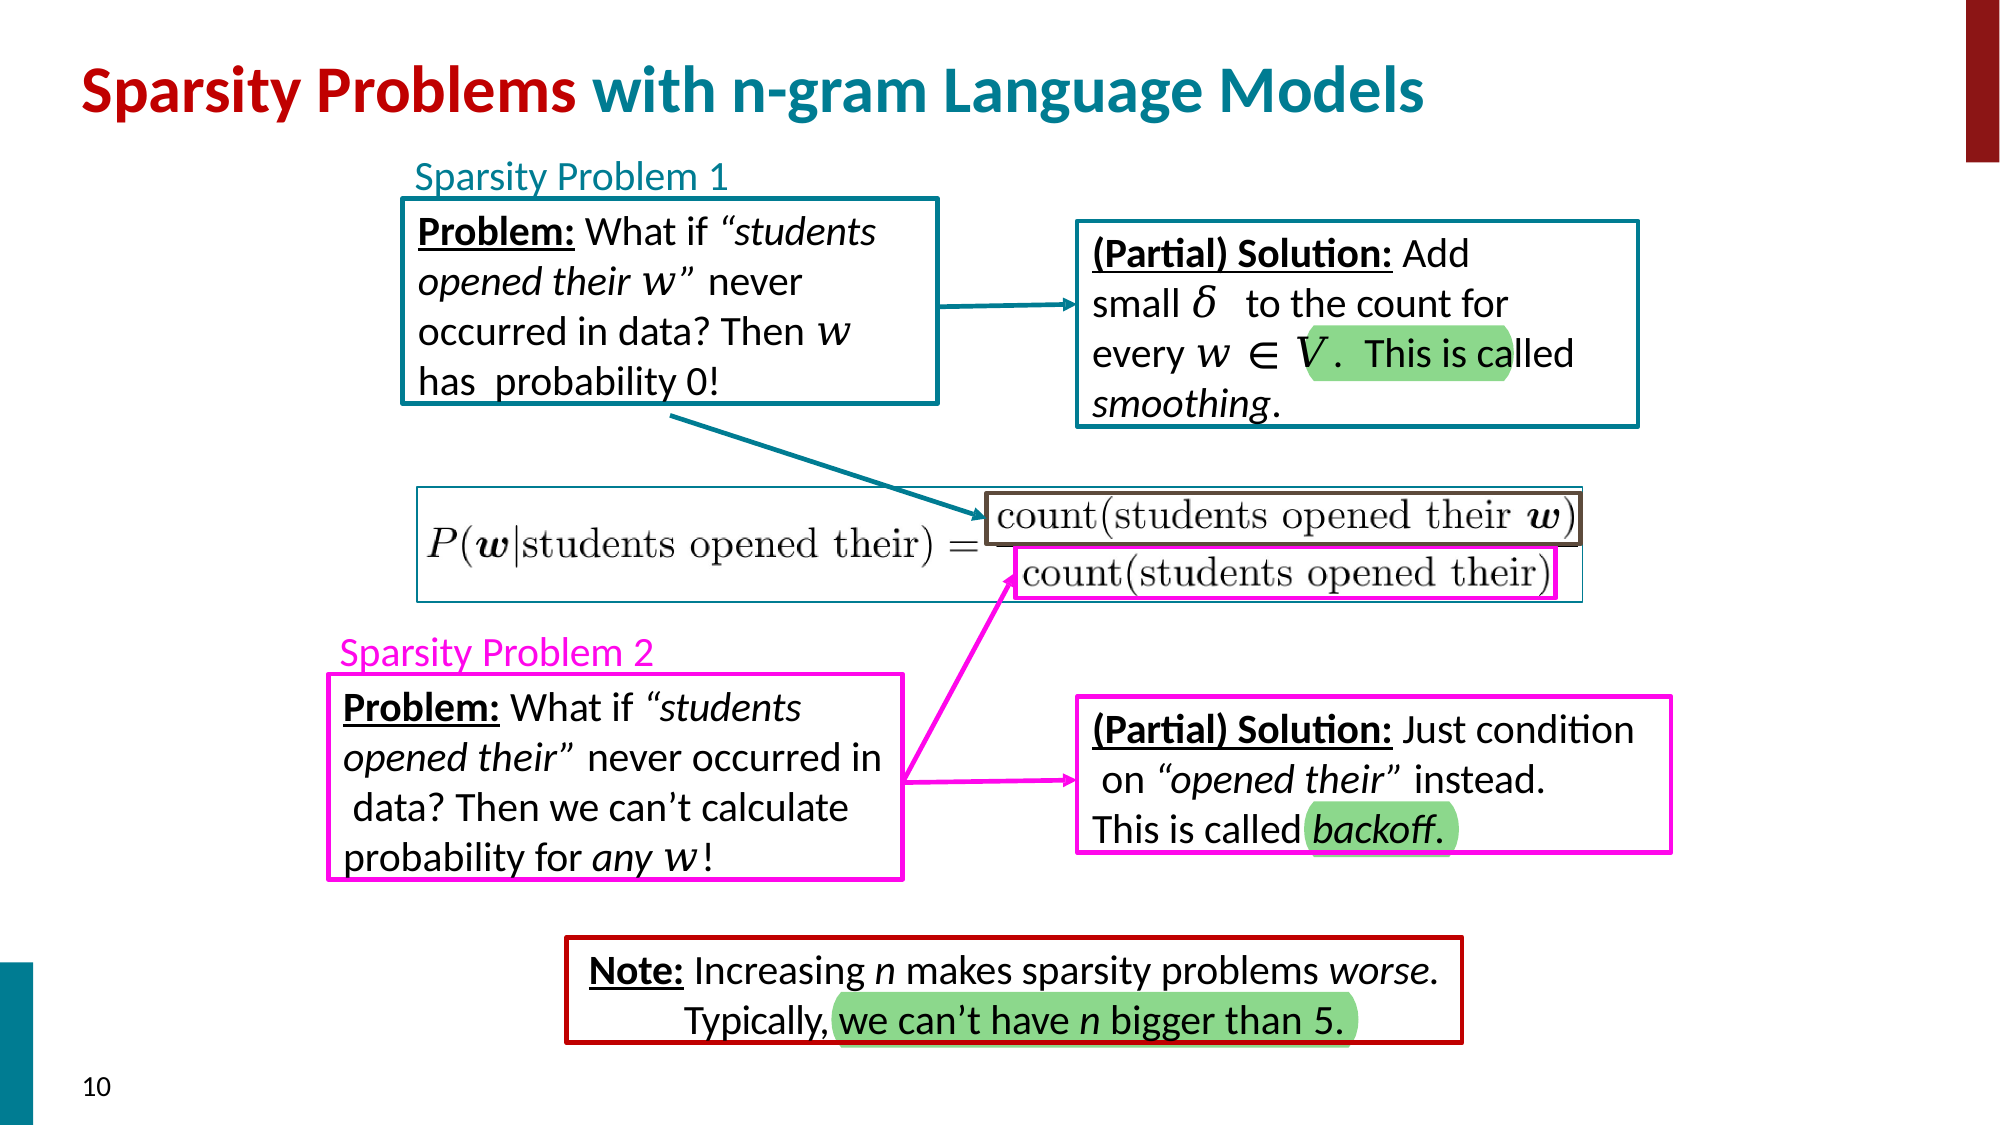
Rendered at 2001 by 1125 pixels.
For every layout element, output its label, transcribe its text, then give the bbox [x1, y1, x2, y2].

text_box [837, 1043, 1353, 1048]
title Sparsity Problems with n-gram Language Models [79, 43, 1434, 234]
text_box [669, 413, 987, 521]
text_box [417, 486, 1583, 603]
text_box [937, 297, 1078, 312]
text_box (Partial) Solution: Add small 𝛿 to the count for every 𝑤 ∈ 𝑉. This is called smoothing. [1077, 220, 1639, 427]
text_box [1966, 0, 2000, 163]
text_box [986, 492, 1581, 545]
text_box (Partial) Solution: Just condition on “opened their” instead. This is called backoff. [1077, 696, 1672, 853]
text_box Problem: What if “students opened their 𝑤” never occurred in data? Then 𝑤 has probability 0! [402, 198, 938, 404]
text_box [900, 572, 1015, 783]
text_box [1015, 546, 1556, 599]
text_box [1310, 853, 1453, 858]
text_box Sparsity Problem 1 [412, 146, 734, 199]
text_box Sparsity Problem 2 [337, 622, 659, 675]
text_box Problem: What if “students opened their” never occurred in data? Then we can’t calculate probability for any 𝑤! [328, 674, 903, 880]
text_box Note: Increasing n makes sparsity problems worse. Typically, we can’t have n bigger than 5. [566, 937, 1463, 1043]
text_box [902, 773, 1078, 788]
text_box [0, 962, 34, 1125]
slide_number 10 [77, 1067, 116, 1125]
